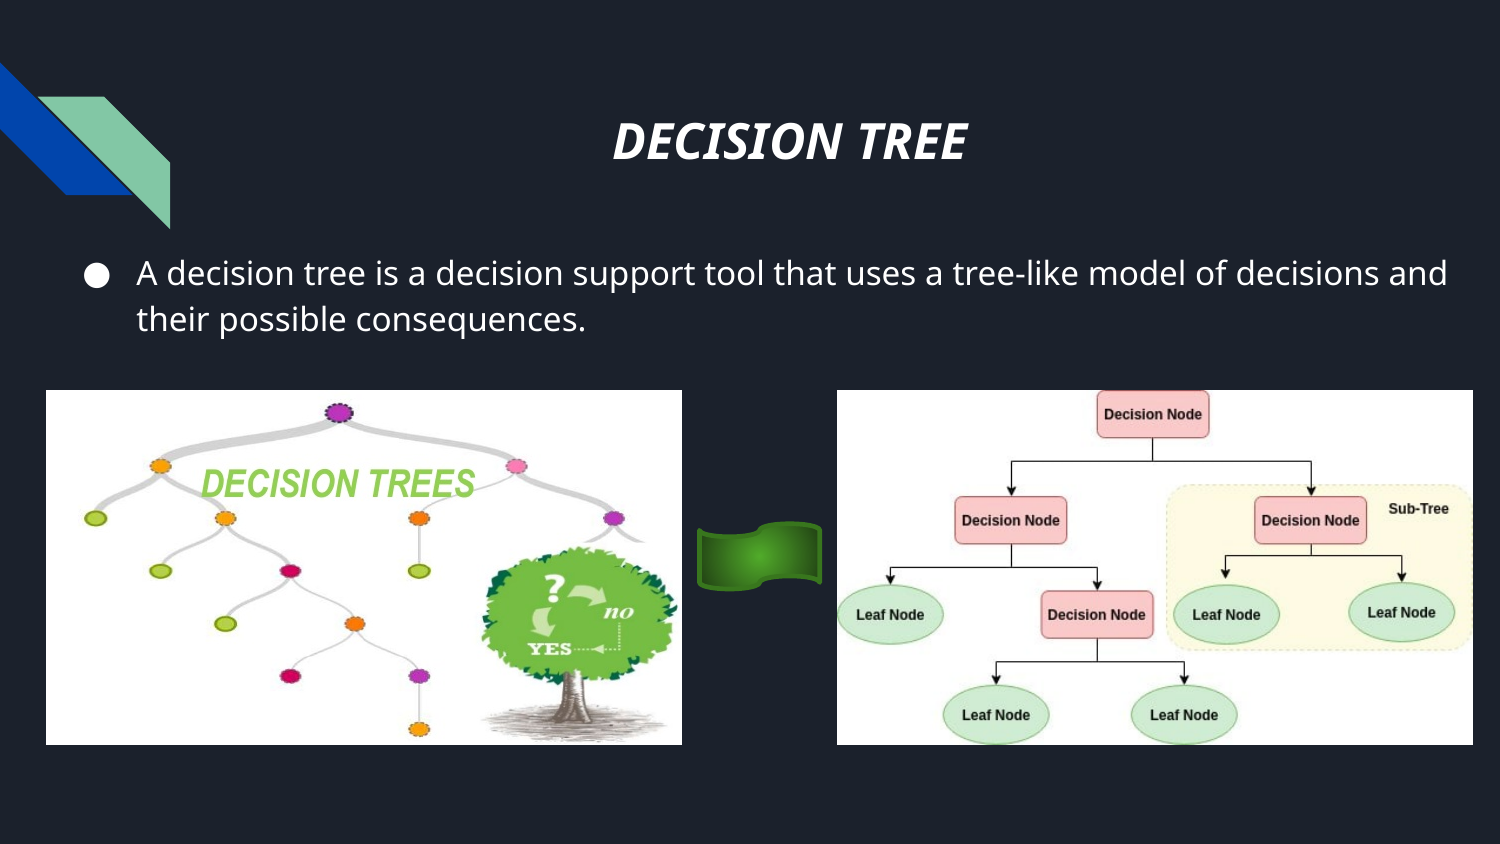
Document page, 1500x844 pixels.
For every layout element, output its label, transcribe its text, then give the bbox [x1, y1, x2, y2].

list A decision tree is a decision support tool that uses a tree-like model of decisions and their possible consequences. [46, 230, 1473, 759]
title DECISION TREE [212, 64, 1368, 215]
picture [837, 389, 1473, 745]
text_box [699, 523, 820, 590]
picture [46, 389, 682, 745]
